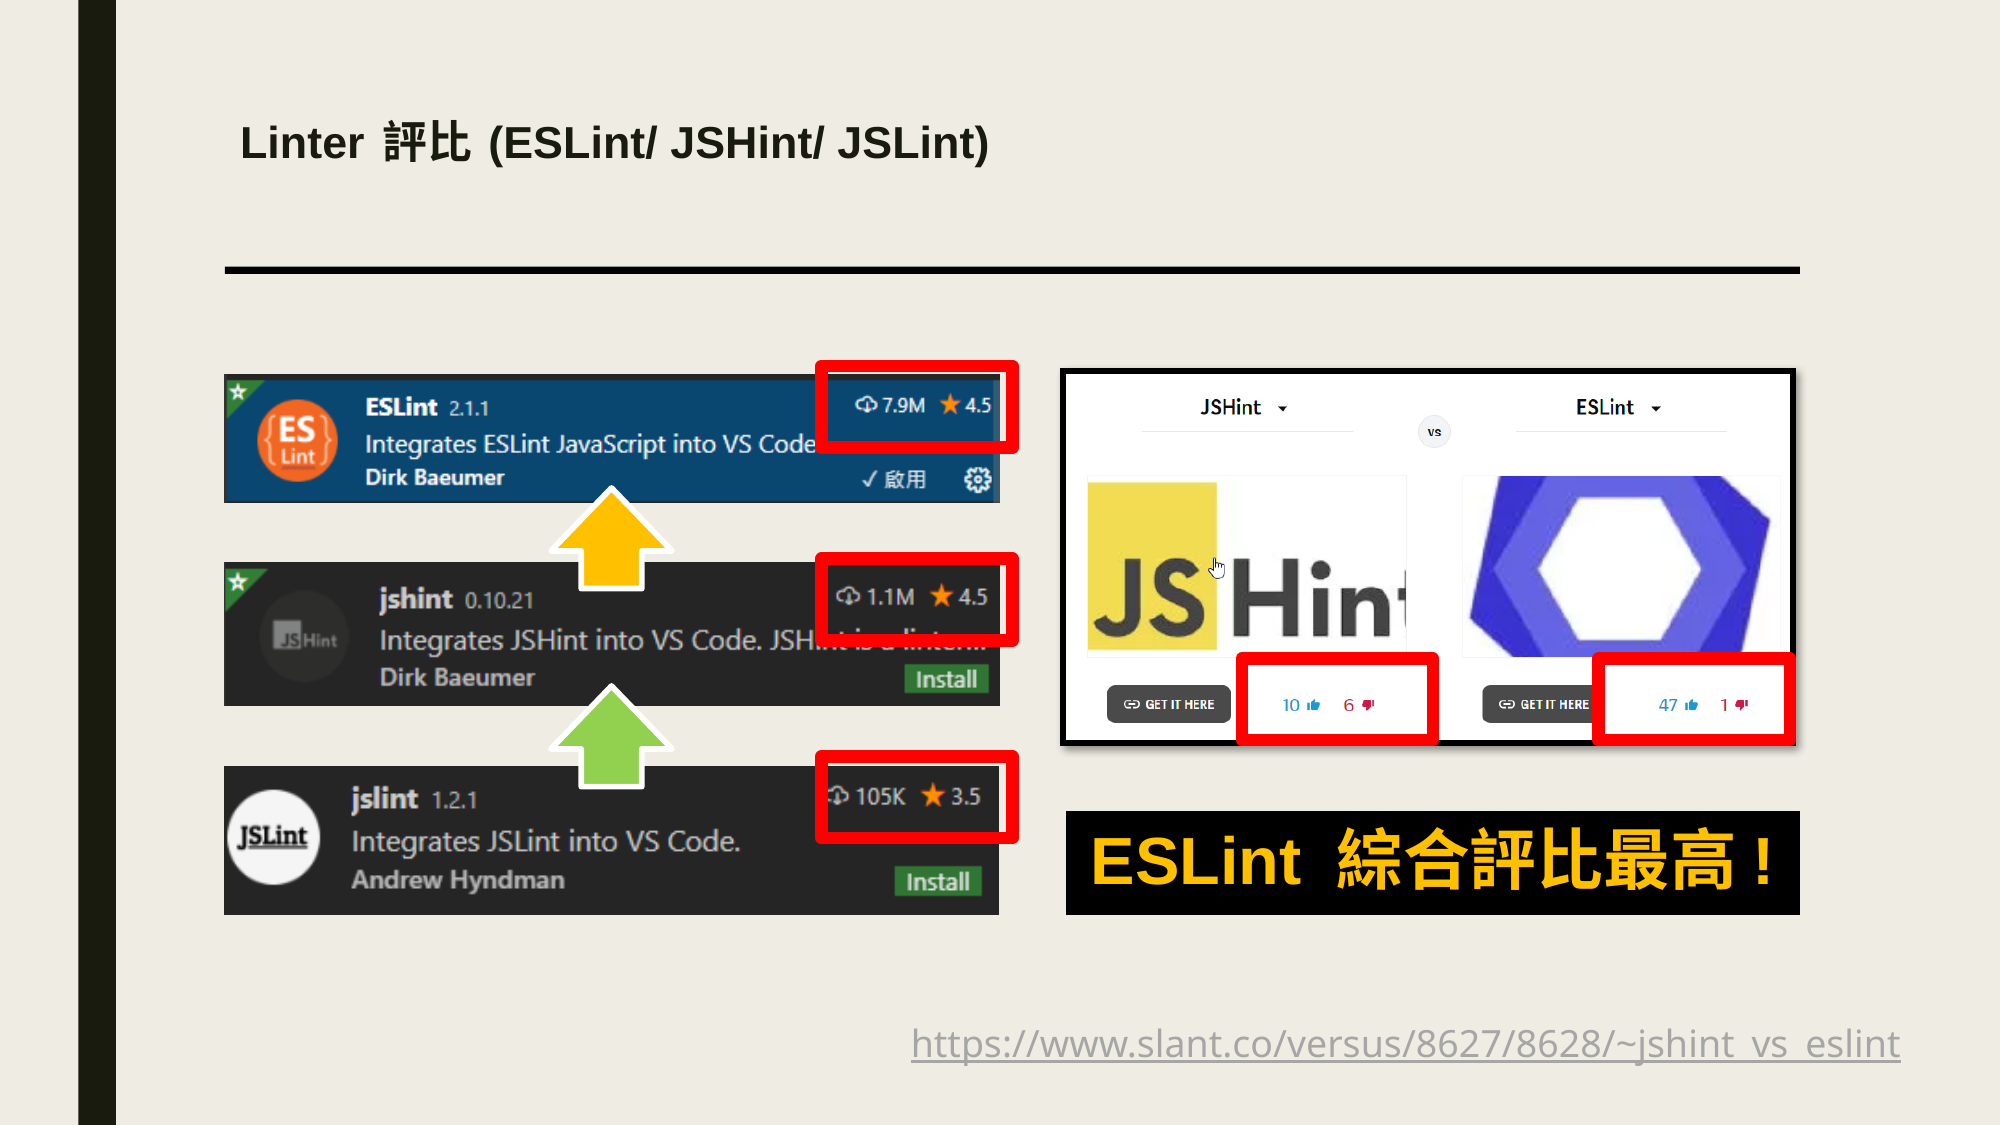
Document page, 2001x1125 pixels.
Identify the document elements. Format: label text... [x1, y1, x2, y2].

picture [224, 766, 999, 915]
picture [224, 562, 1000, 706]
text_box https://www.slant.co/versus/8627/8628/~jshint_vs_eslint [896, 1012, 1916, 1079]
picture [1065, 374, 1790, 741]
text_box [818, 363, 1015, 451]
picture [224, 374, 1000, 503]
text_box [548, 706, 675, 766]
text_box [818, 754, 1015, 841]
text_box ESLint 綜合評比最高! [1066, 811, 1800, 915]
text_box [1596, 656, 1793, 743]
text_box [818, 556, 1015, 643]
text_box [222, 264, 1803, 277]
text_box [548, 503, 675, 562]
title Linter 評比 (ESLint/ JSHint/ JSLint) [225, 112, 1800, 231]
